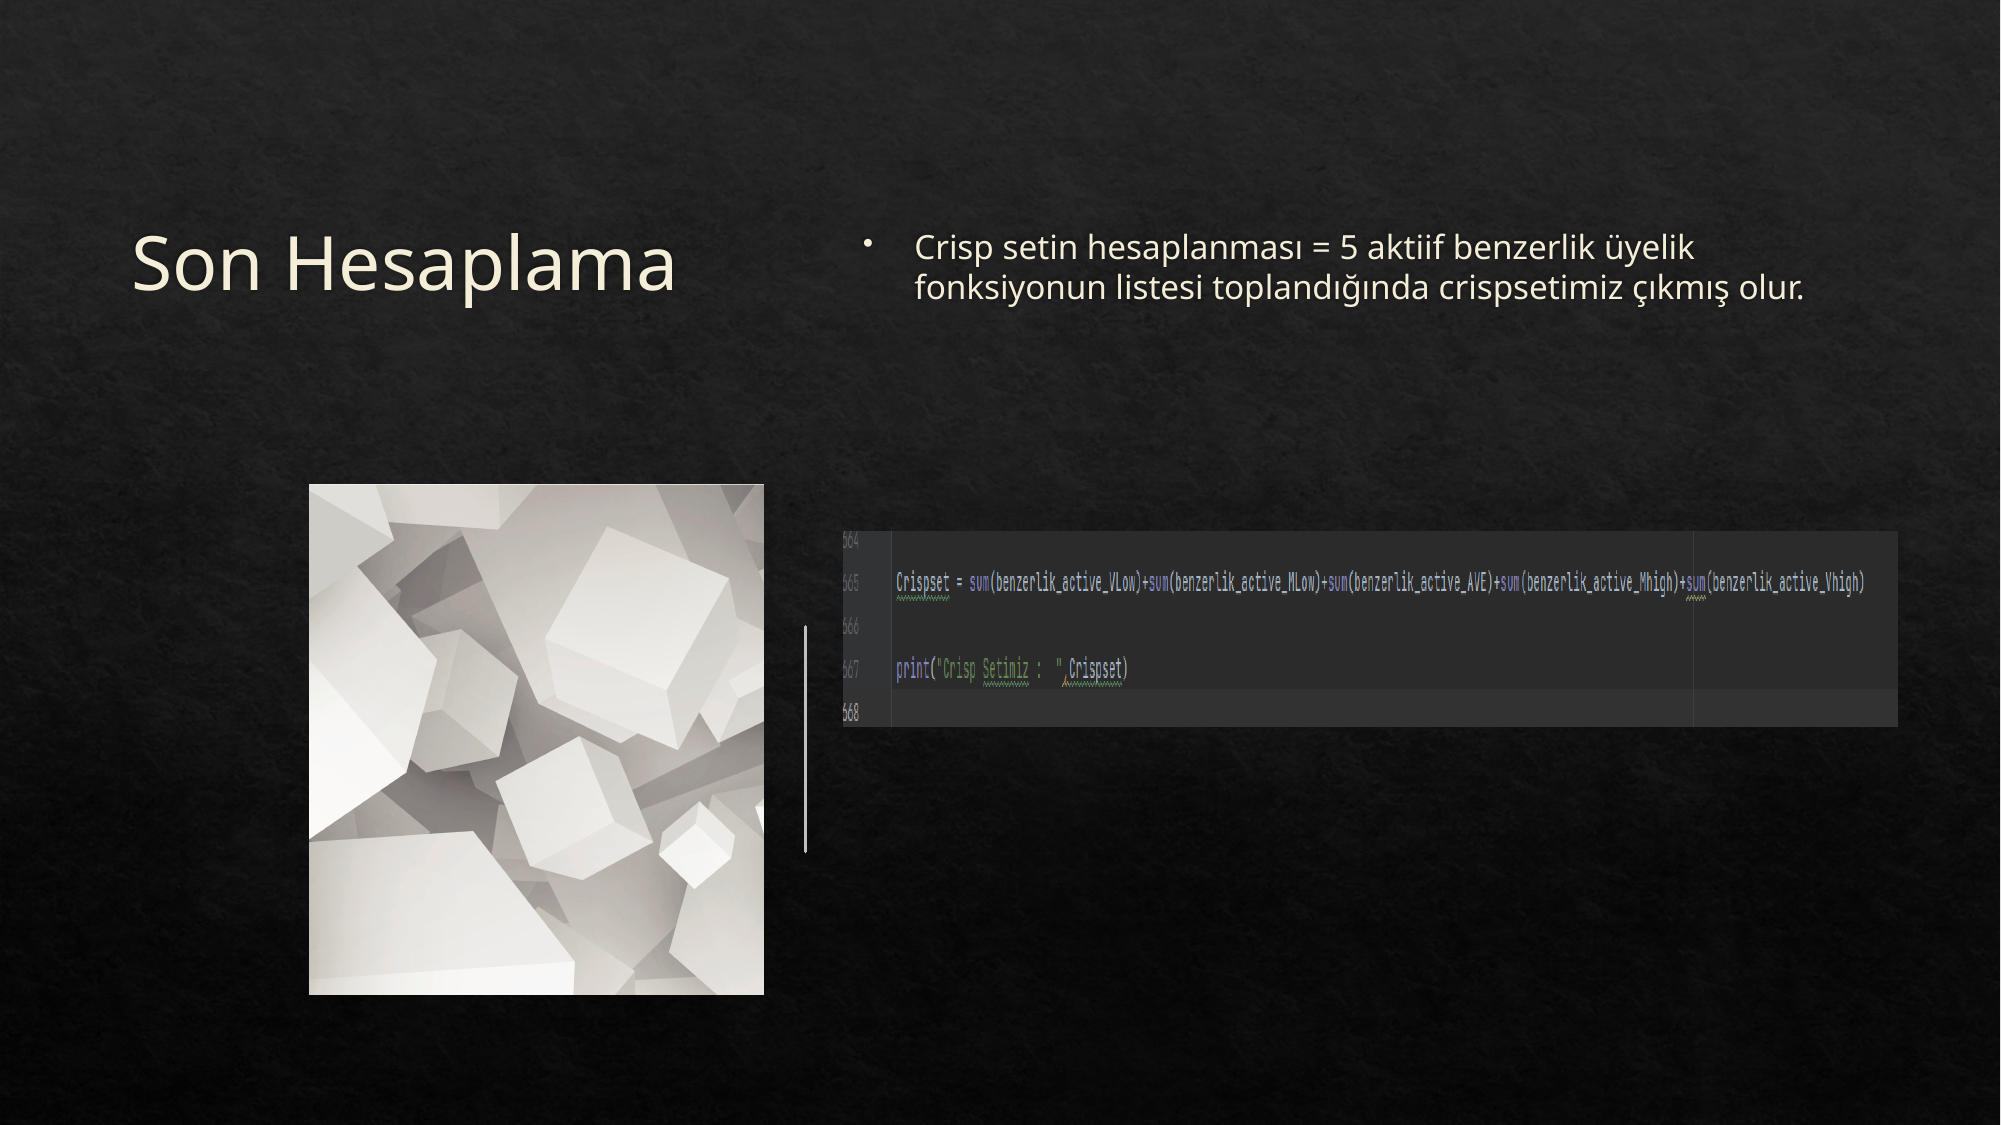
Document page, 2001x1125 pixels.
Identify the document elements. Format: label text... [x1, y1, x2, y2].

list Crisp setin hesaplanması = 5 aktiif benzerlik üyelik fonksiyonun listesi toplandığında crispsetimiz çıkmış olur. [843, 105, 1898, 427]
picture [842, 531, 1899, 728]
picture [309, 484, 764, 995]
text_box [0, 0, 2000, 1125]
title Son Hesaplama [116, 105, 764, 427]
